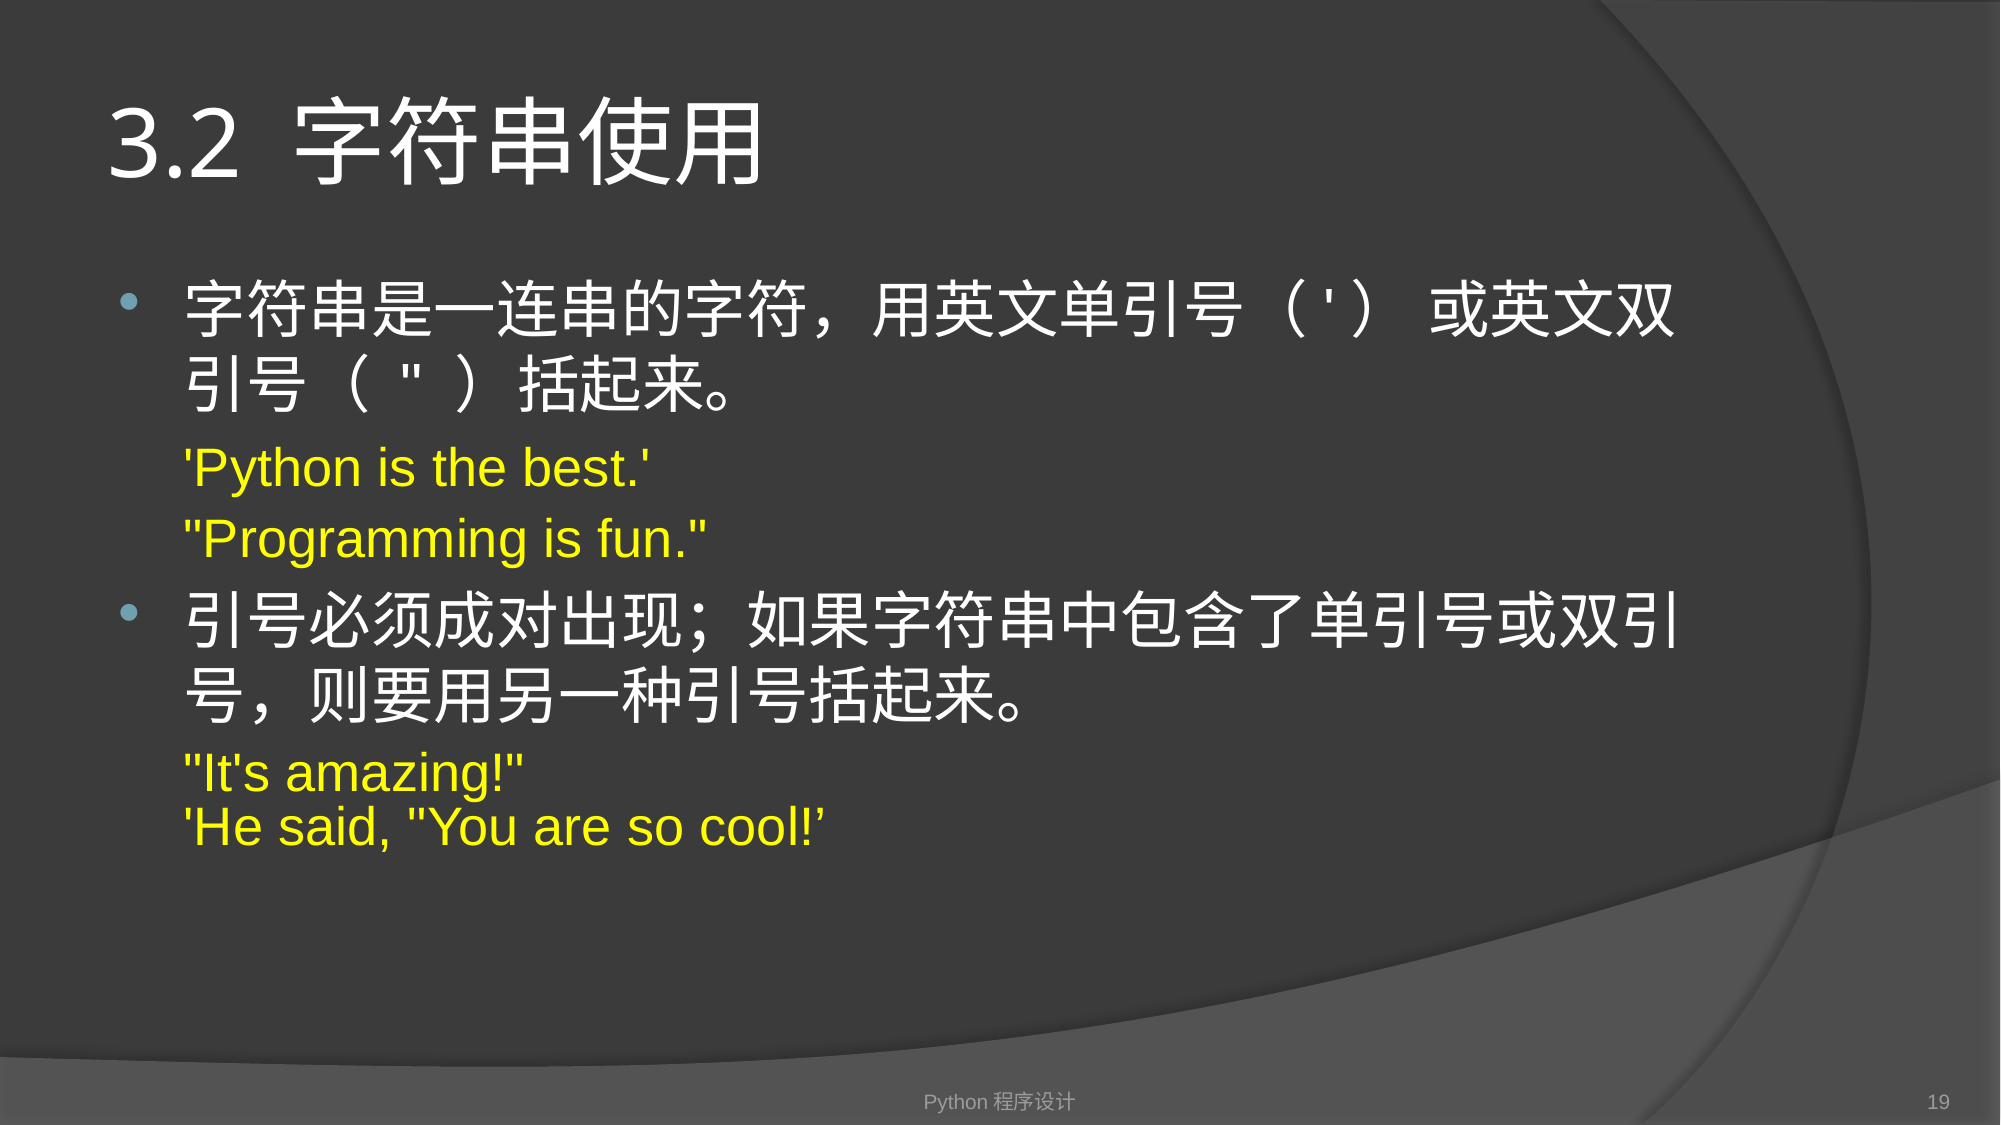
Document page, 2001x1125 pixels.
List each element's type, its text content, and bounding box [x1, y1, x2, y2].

footer Python程序设计 [683, 1053, 1317, 1114]
list 字符串是一连串的字符，用英文单引号（'） 或英文双引号（ " ）括起来。 'Python is the best.' "Programming is fun." 引号必须成对出现；如果字符串中包含了单引号或双引号，则要用另一种引号括起来。 "It's amazing!" 'He said, "You are so cool!’ [99, 262, 1734, 1005]
slide_number 19 [1783, 1053, 1950, 1114]
title 3.2 字符串使用 [99, 45, 1734, 233]
